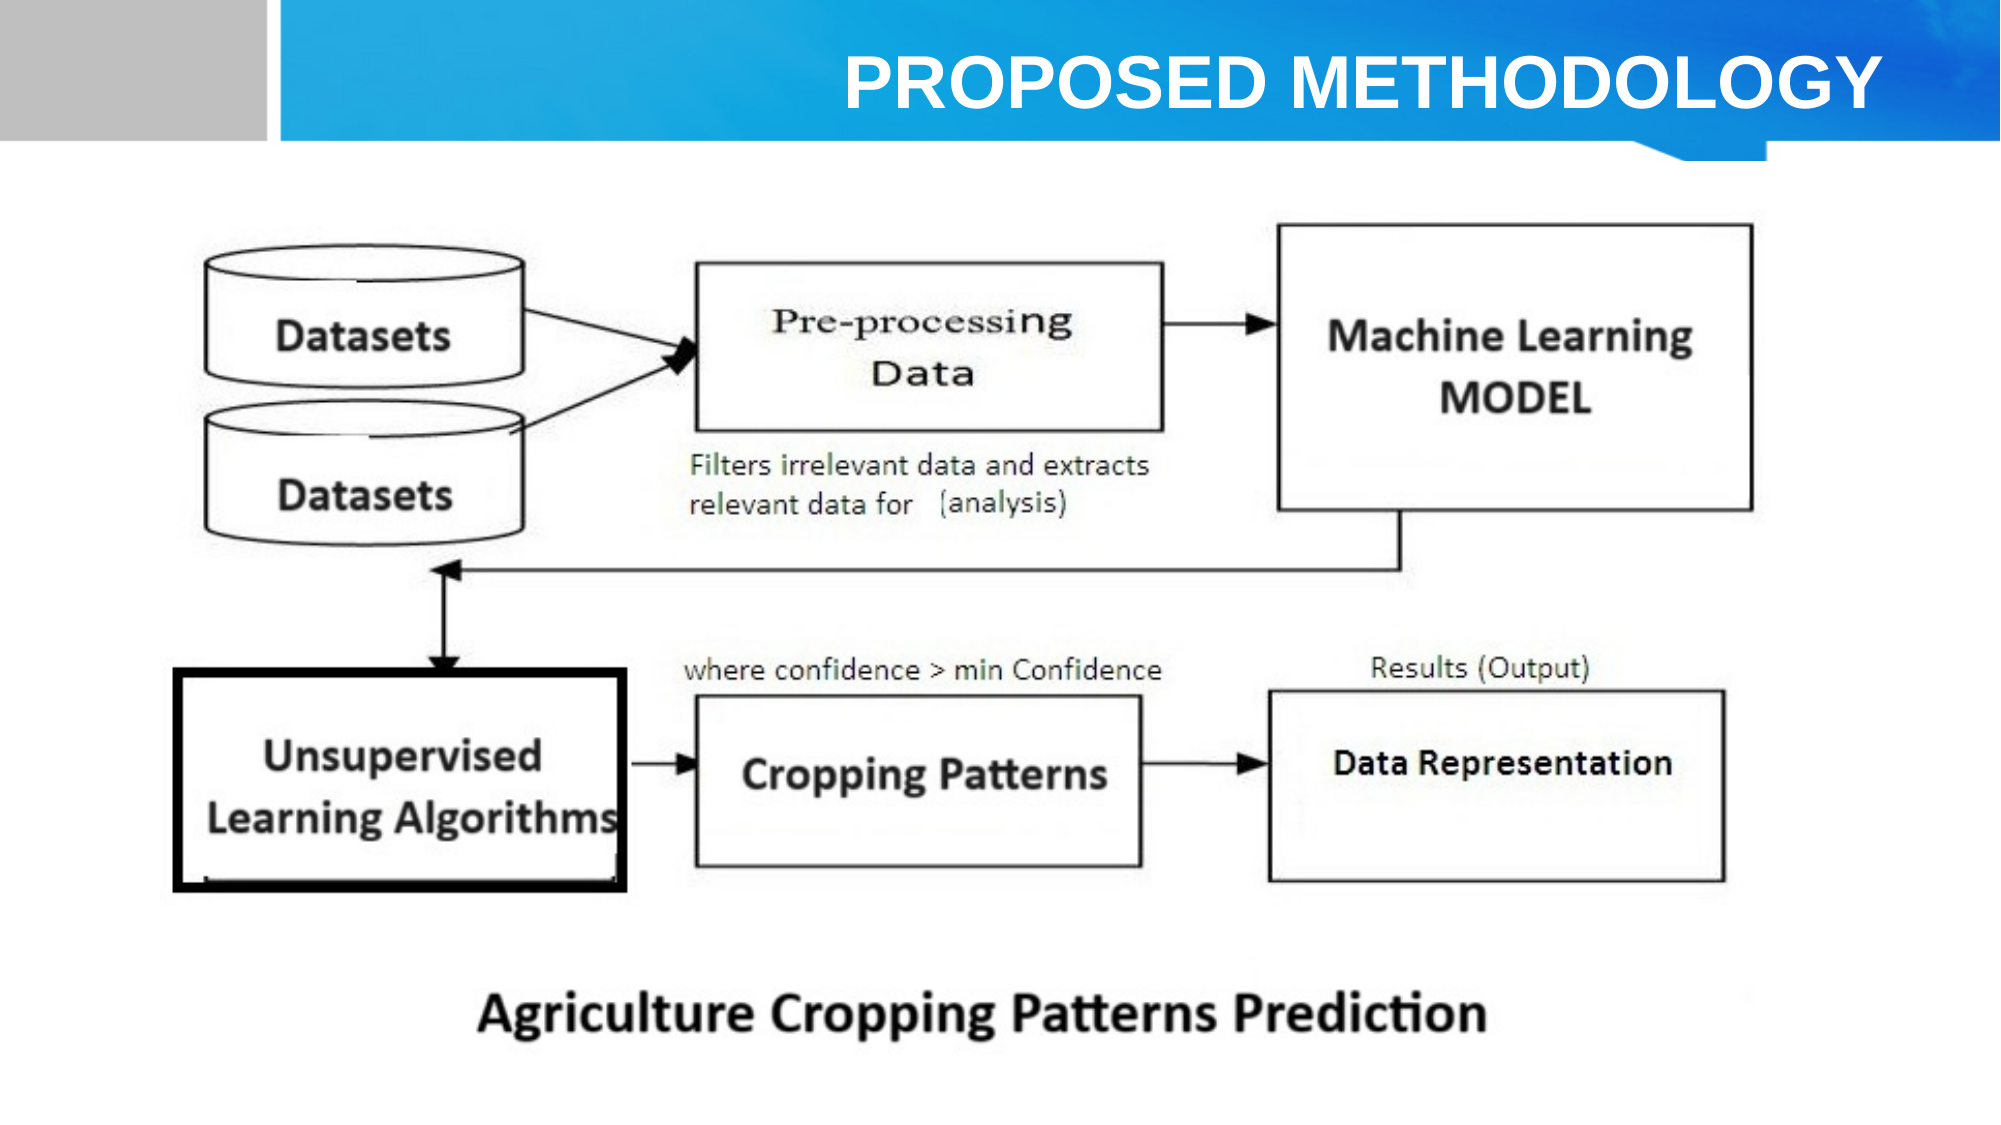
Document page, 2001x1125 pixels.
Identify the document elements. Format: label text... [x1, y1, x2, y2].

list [77, 161, 1864, 1125]
picture [0, 0, 2000, 1125]
title PROPOSED METHODOLOGY [99, 30, 1901, 127]
